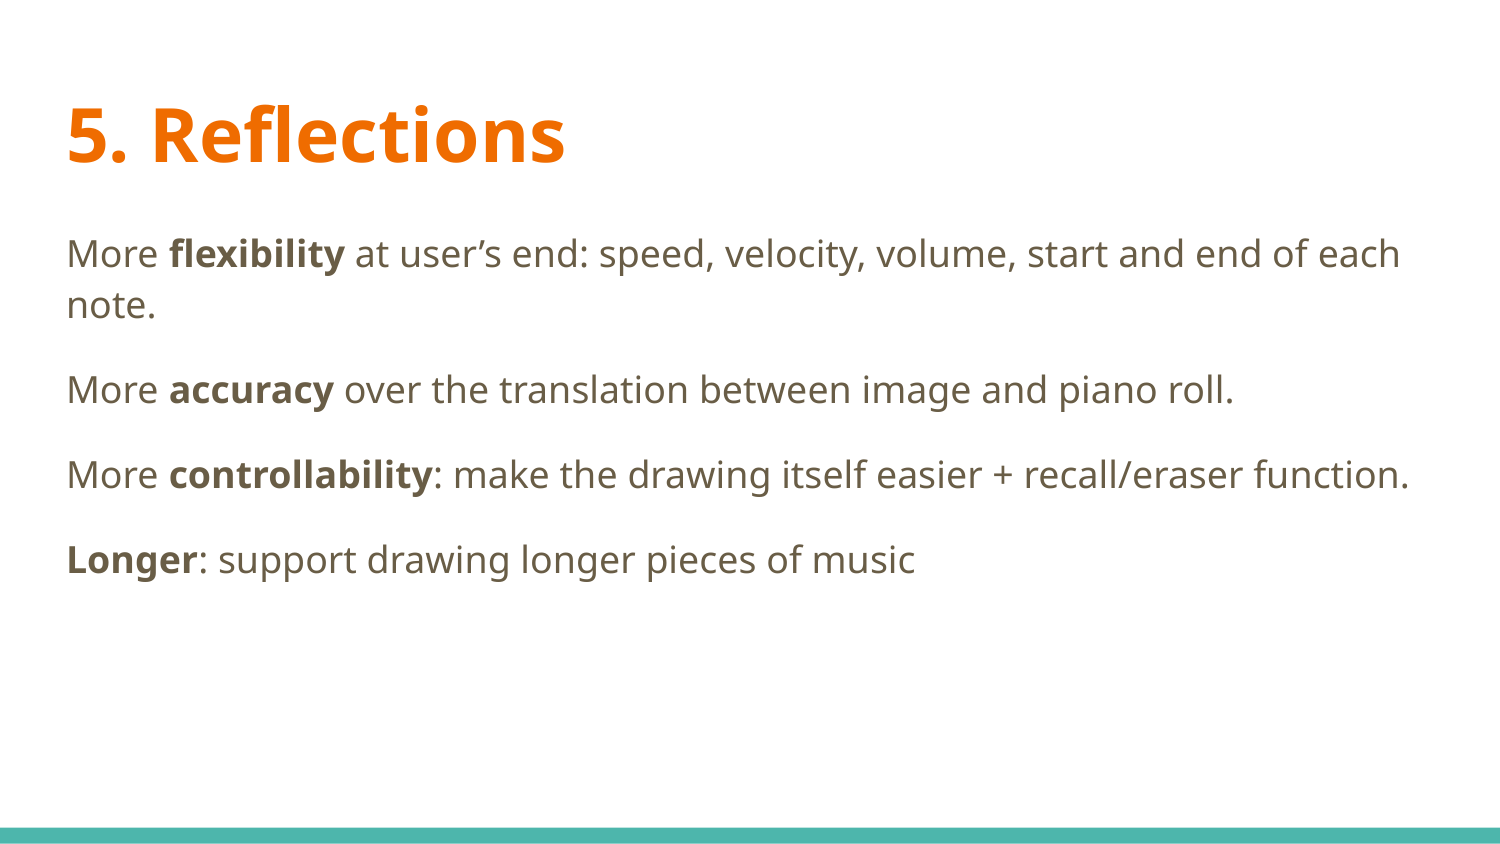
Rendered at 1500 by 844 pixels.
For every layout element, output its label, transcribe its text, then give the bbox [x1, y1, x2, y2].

list More flexibility at user’s end: speed, velocity, volume, start and end of each note. More accuracy over the translation between image and piano roll. More controllability: make the drawing itself easier + recall/eraser function. Longer: support drawing longer pieces of music [51, 207, 1449, 750]
title 5. Reflections [51, 72, 1449, 189]
